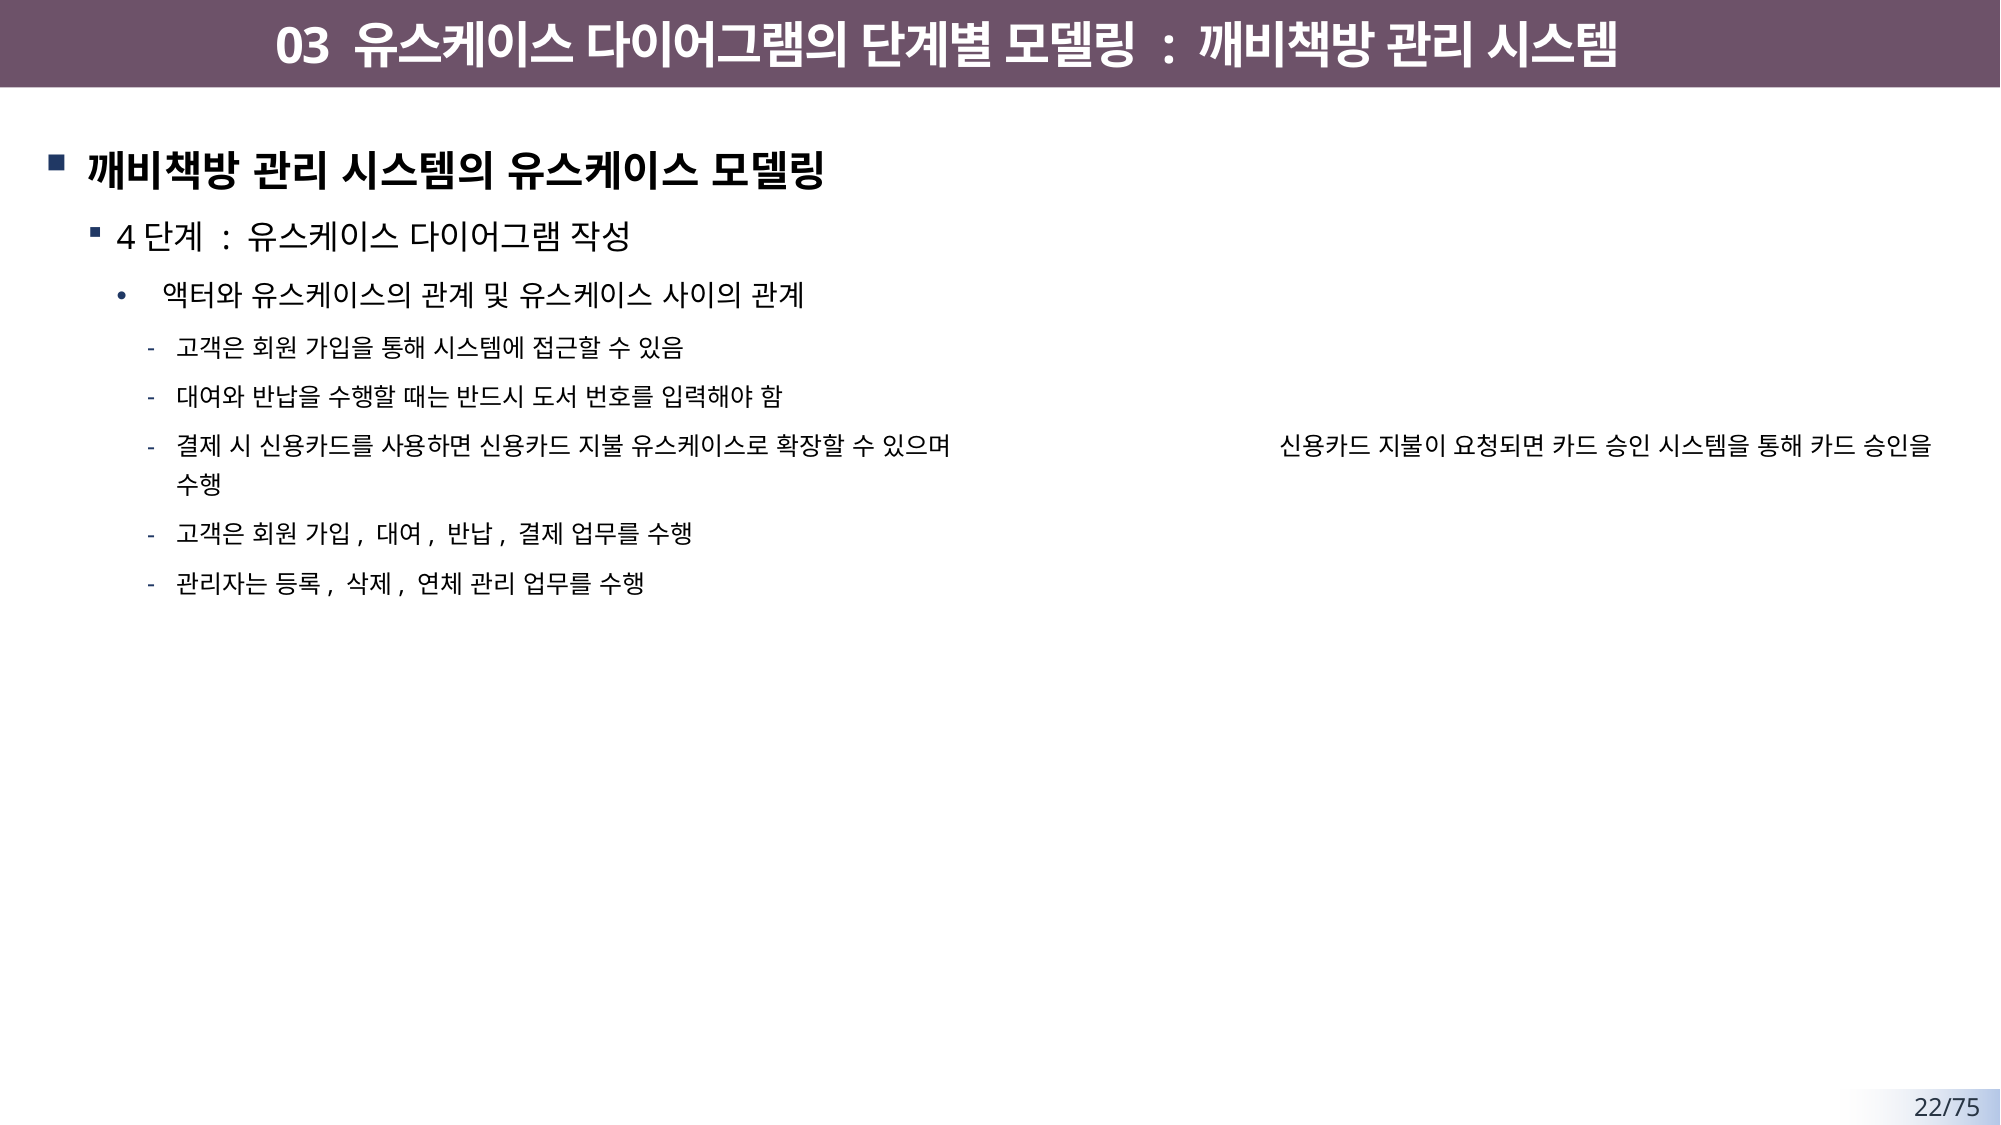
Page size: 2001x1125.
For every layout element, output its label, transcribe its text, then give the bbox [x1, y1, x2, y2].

title 03 유스케이스 다이어그램의 단계별 모델링 : 깨비책방 관리 시스템 [260, 8, 1745, 87]
list 깨비책방 관리 시스템의 유스케이스 모델링 4단계 : 유스케이스 다이어그램 작성 액터와 유스케이스의 관계 및 유스케이스 사이의 관계 고객은 회원 가입을 통해 시스템에 접근할 수 있음 대여와 반납을 수행할 때는 반드시 도서 번호를 입력해야 함 결제 시 신용카드를 사용하면 신용카드 지불 유스케이스로 확장할 수 있으며 신용카드 지불이 요청되면 카드 승인 시스템을 통해 카드 승인을 수행 고객은 회원 가입, 대여, 반납, 결제 업무를 수행 관리자는 등록, 삭제, 연체 관리 업무를 수행 [13, 126, 1975, 1057]
